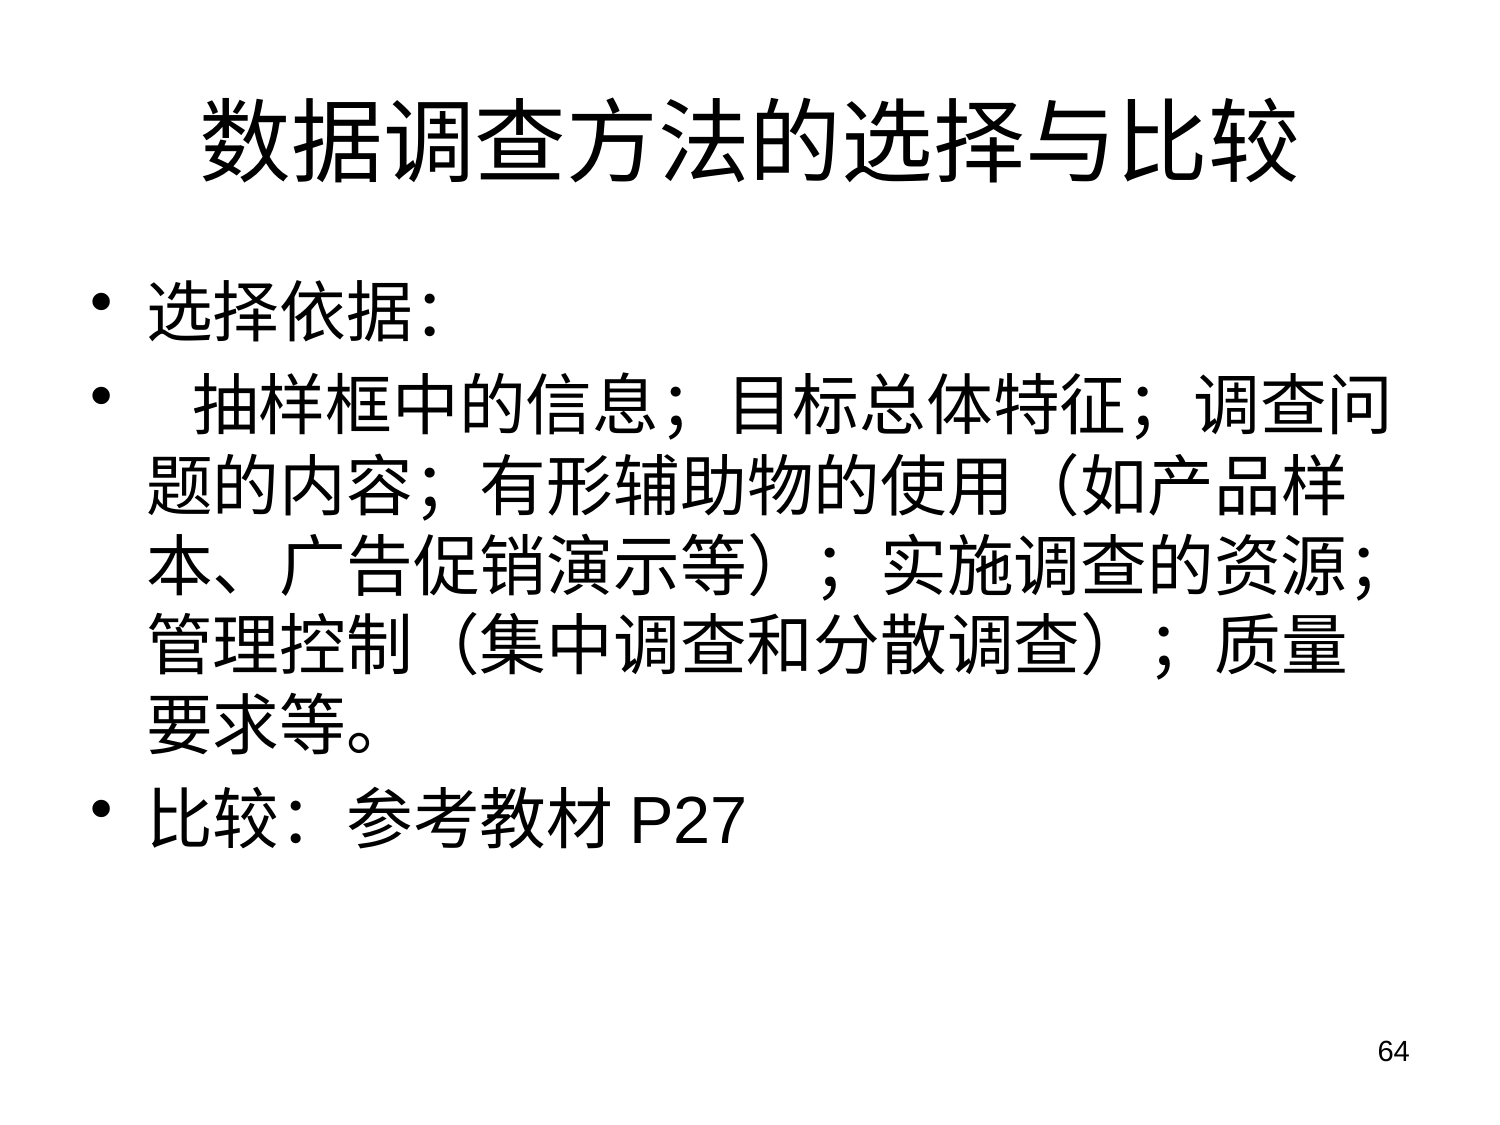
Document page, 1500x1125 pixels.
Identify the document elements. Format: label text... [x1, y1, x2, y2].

title 数据调查方法的选择与比较 [74, 44, 1426, 233]
slide_number 64 [1074, 1024, 1426, 1103]
list 选择依据： 抽样框中的信息；目标总体特征；调查问题的内容；有形辅助物的使用（如产品样本、广告促销演示等）；实施调查的资源；管理控制（集中调查和分散调查）；质量要求等。 比较：参考教材P27 [74, 262, 1426, 1006]
